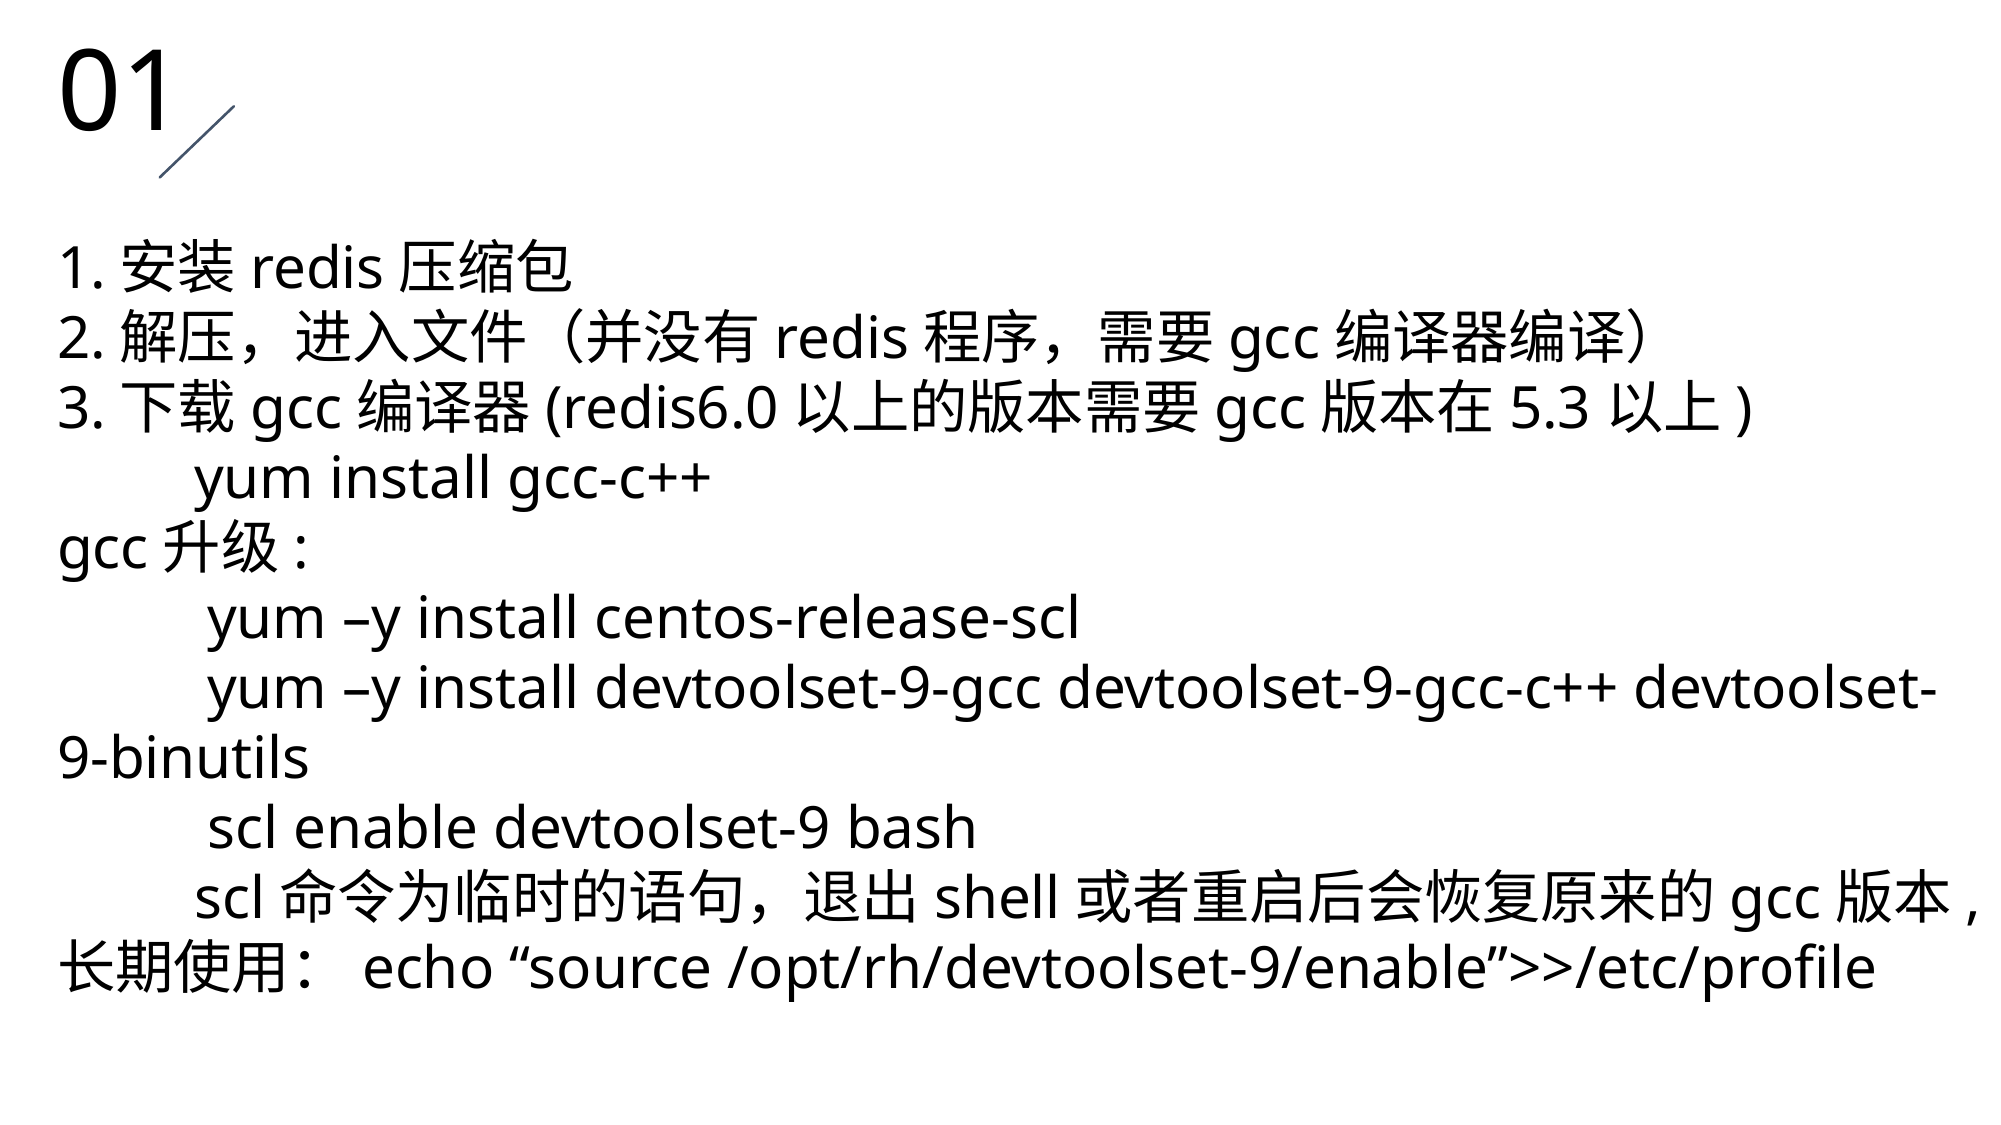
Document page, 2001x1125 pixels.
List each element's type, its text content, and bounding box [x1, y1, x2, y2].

text_box 1.安装redis压缩包 2.解压，进入文件（并没有redis程序，需要gcc编译器编译） 3.下载gcc编译器(redis6.0以上的版本需要gcc版本在5.3以上) yum install gcc-c++ gcc升级: yum –y install centos-release-scl yum –y install devtoolset-9-gcc devtoolset-9-gcc-c++ devtoolset-9-binutils scl enable devtoolset-9 bash scl命令为临时的语句，退出shell或者重启后会恢复原来的gcc版本,长期使用：echo “source /opt/rh/devtoolset-9/enable”>>/etc/profile [42, 222, 2000, 1008]
text_box 01 [42, 10, 214, 161]
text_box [159, 106, 234, 178]
